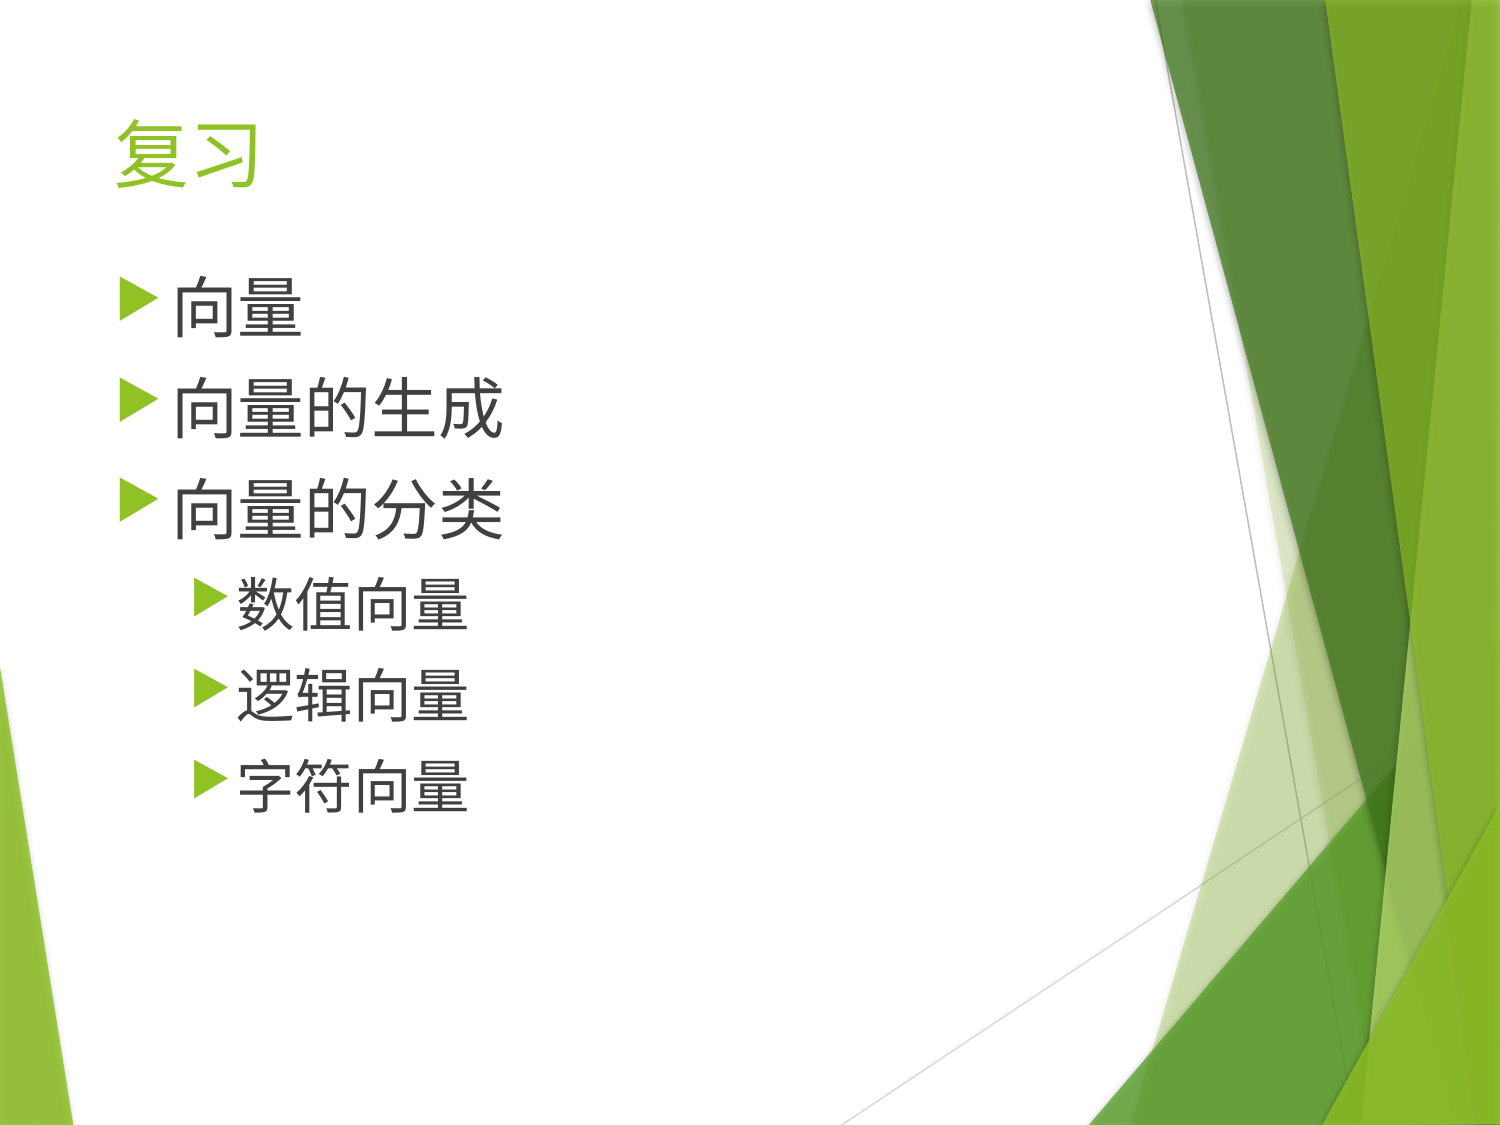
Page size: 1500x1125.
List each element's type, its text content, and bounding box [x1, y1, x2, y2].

title 复习 [99, 99, 1142, 221]
list 向量 向量的生成 向量的分类 数值向量 逻辑向量 字符向量 [99, 258, 1142, 991]
